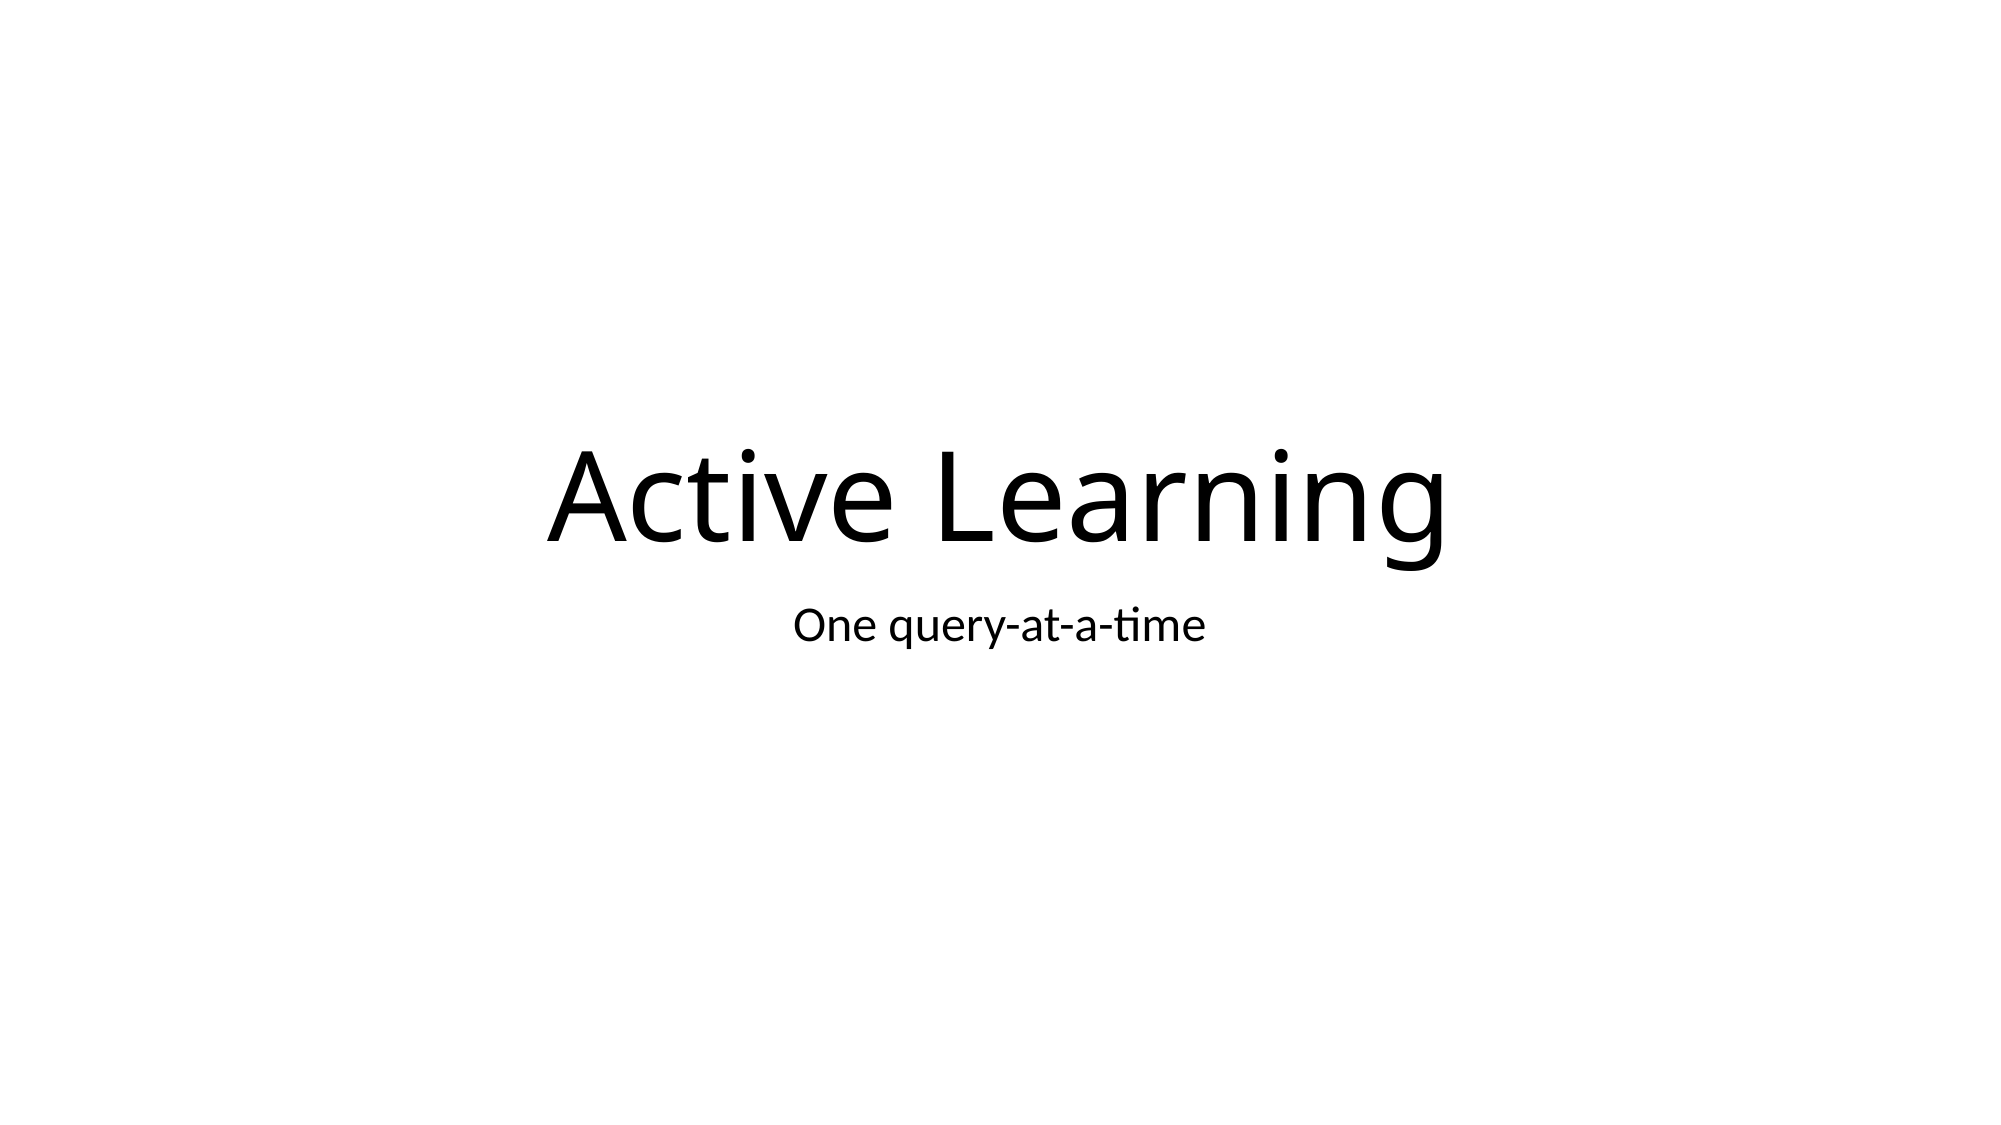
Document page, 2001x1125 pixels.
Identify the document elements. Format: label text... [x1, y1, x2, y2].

subtitle One query-at-a-time [249, 590, 1750, 863]
title Active Learning [249, 184, 1750, 576]
